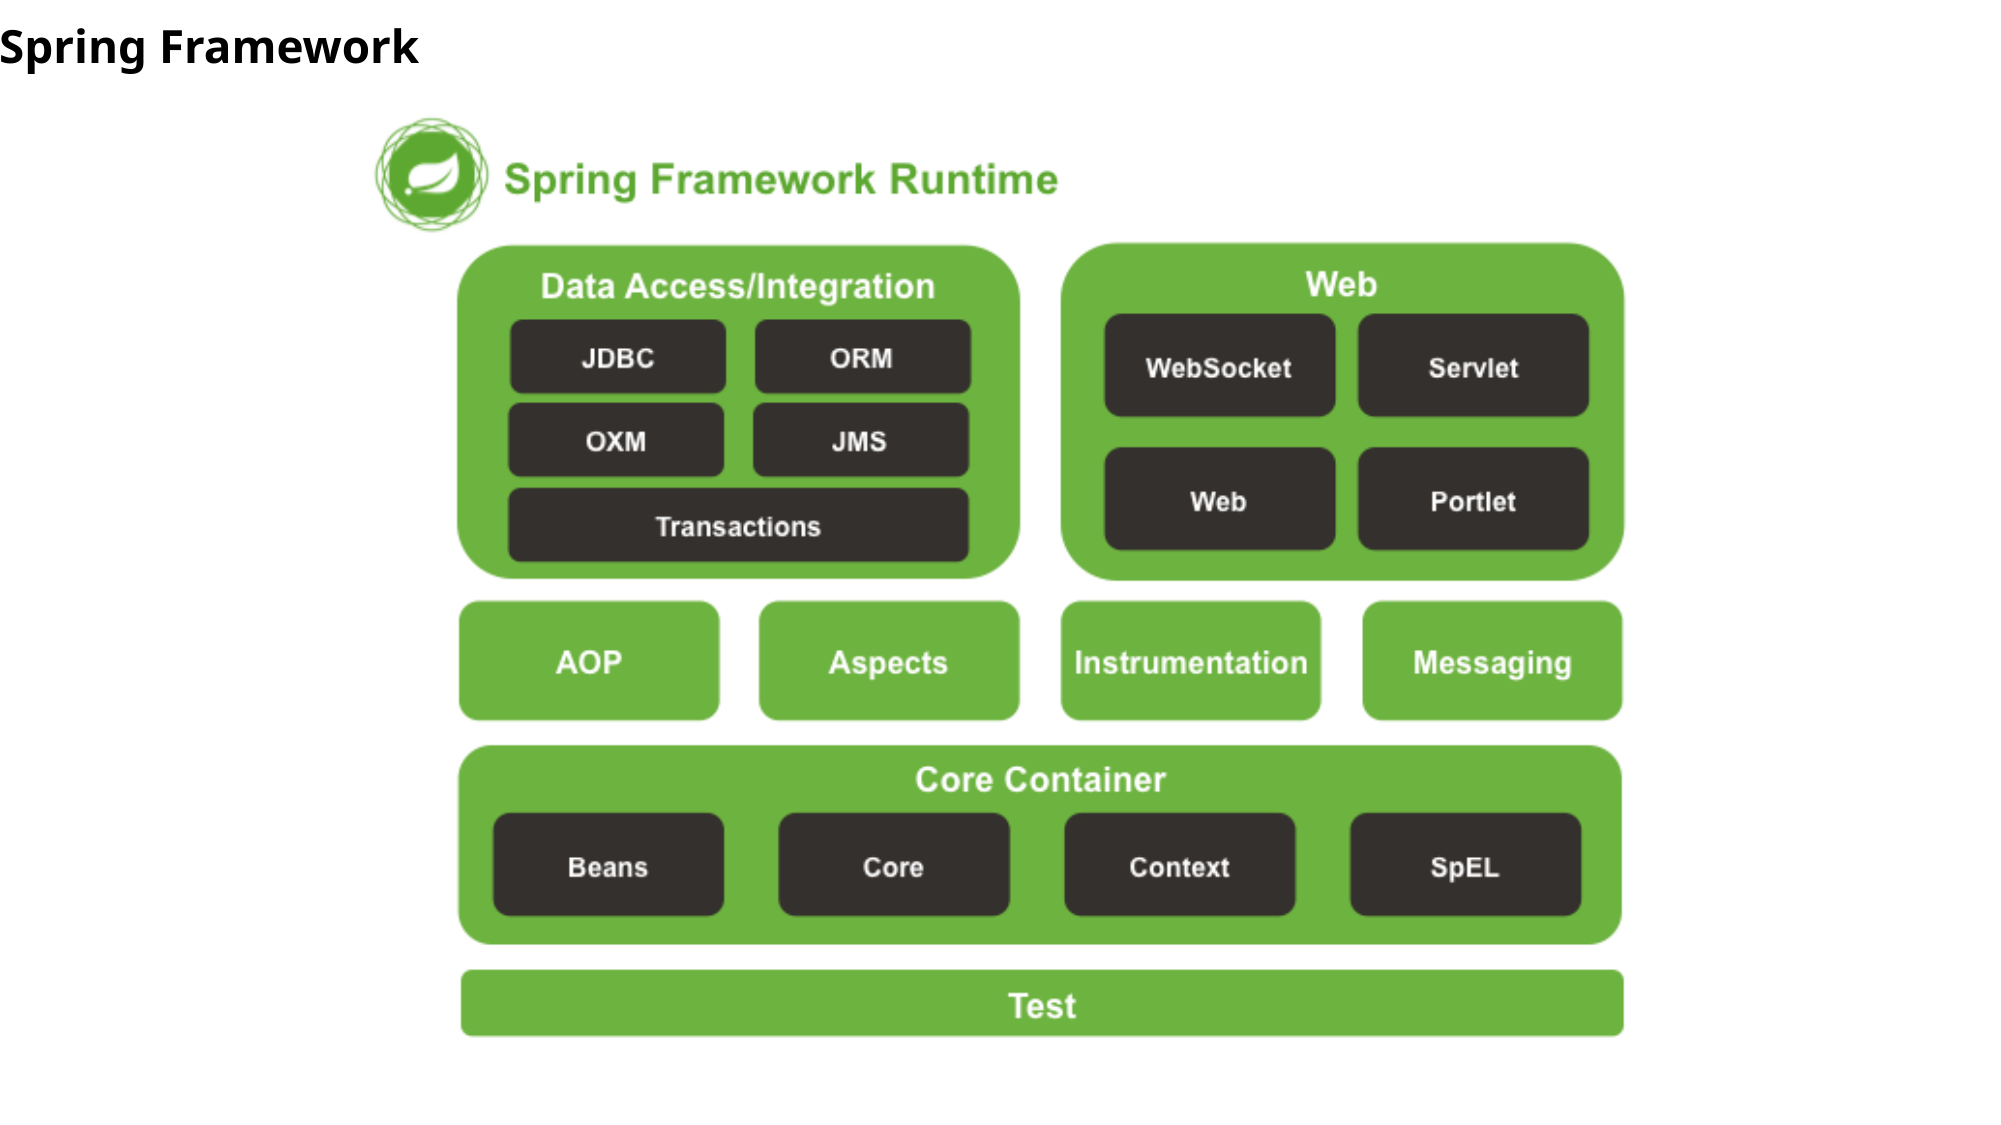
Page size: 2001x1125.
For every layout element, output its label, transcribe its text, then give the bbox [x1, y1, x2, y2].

text_box Spring Framework [0, 10, 434, 80]
picture [357, 80, 1750, 1125]
